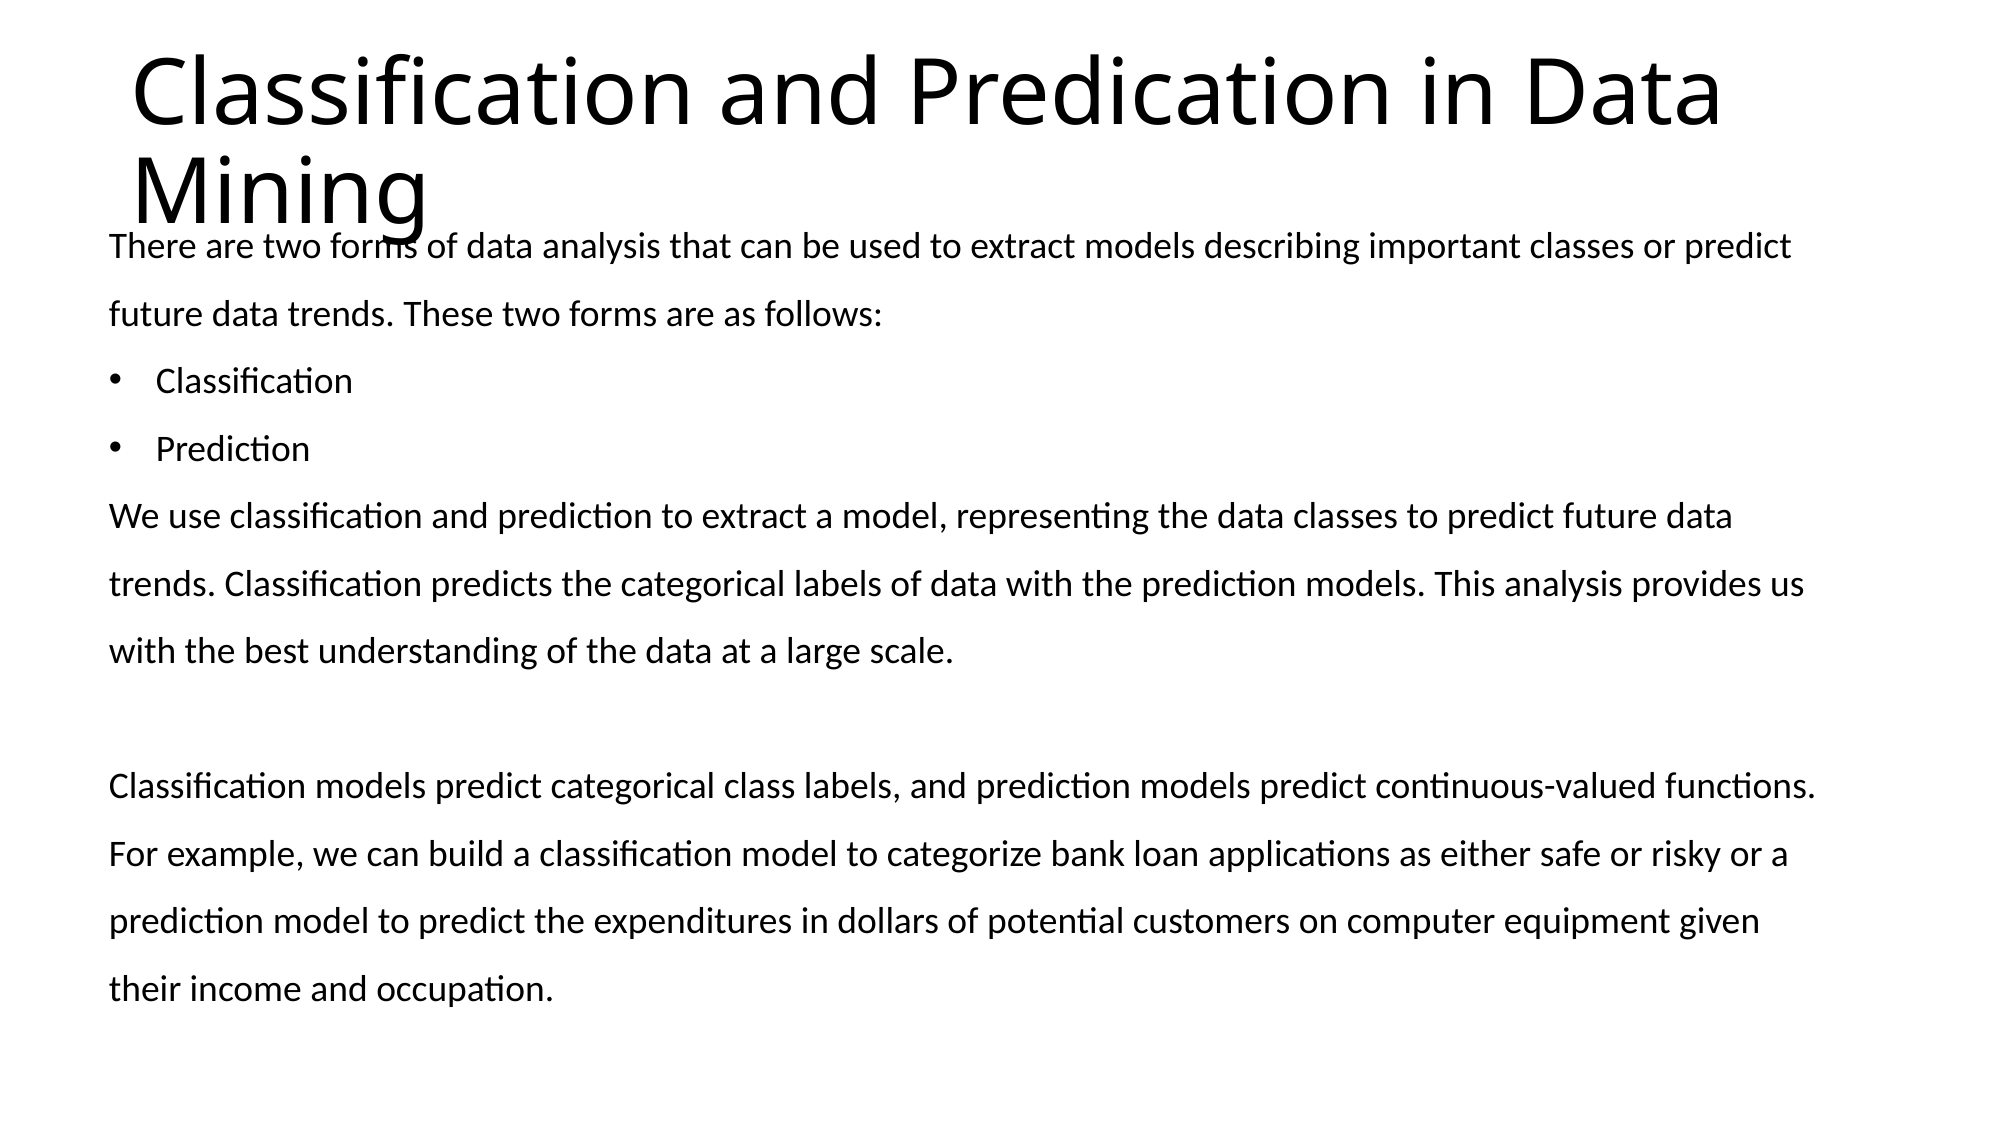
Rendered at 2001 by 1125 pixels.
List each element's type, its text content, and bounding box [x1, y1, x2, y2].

title Classification and Predication in Data Mining [115, 35, 1841, 191]
text_box There are two forms of data analysis that can be used to extract models describing important classes or predict future data trends. These two forms are as follows: Classification Prediction We use classification and prediction to extract a model, representing the data classes to predict future data trends. Classification predicts the categorical labels of data with the prediction models. This analysis provides us with the best understanding of the data at a large scale. Classification models predict categorical class labels, and prediction models predict continuous-valued functions. For example, we can build a classification model to categorize bank loan applications as either safe or risky or a prediction model to predict the expenditures in dollars of potential customers on computer equipment given their income and occupation. [94, 191, 1841, 1016]
